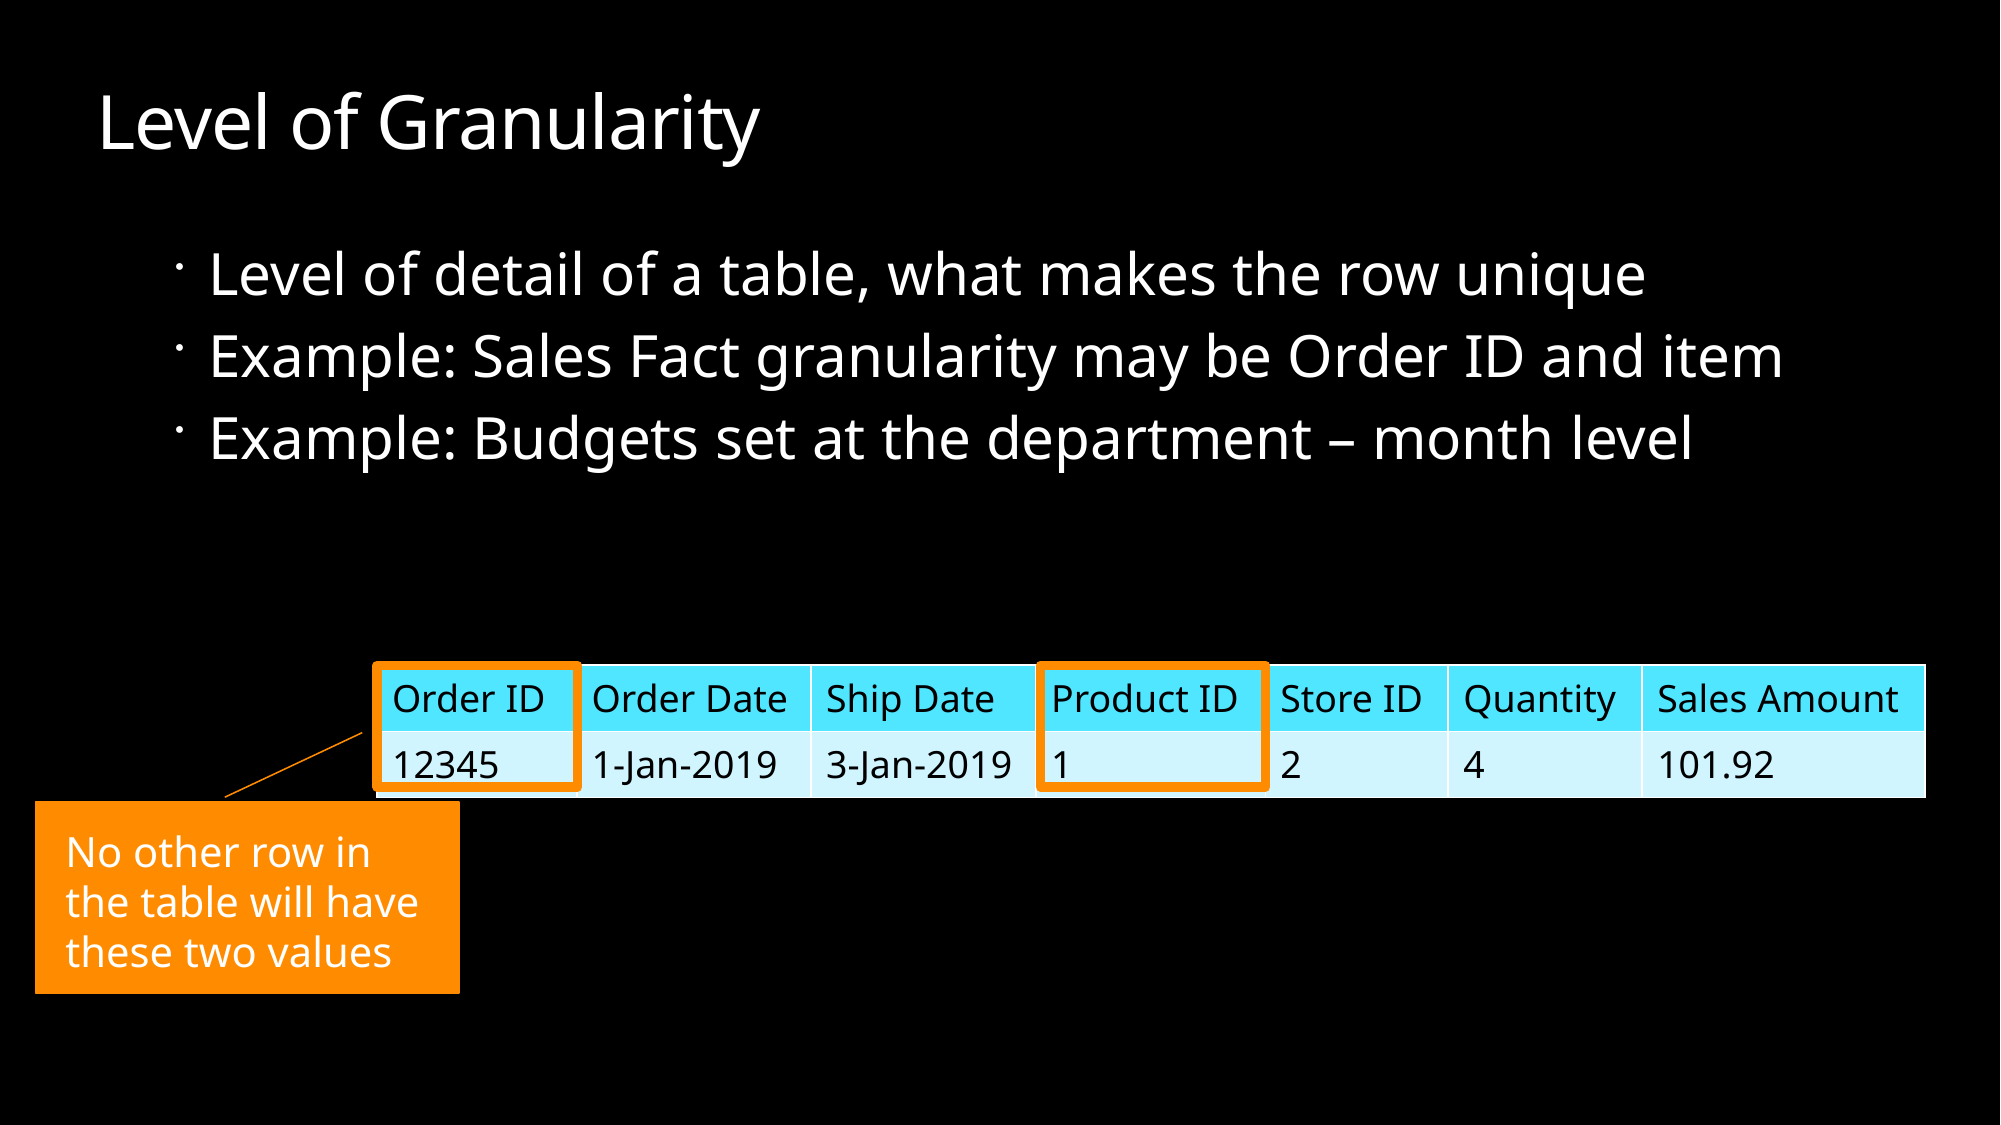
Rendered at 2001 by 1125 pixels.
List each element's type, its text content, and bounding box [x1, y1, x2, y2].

table_header Ship Date [812, 666, 1035, 731]
text_box No other row in the table will have these two values [224, 731, 363, 798]
table_header Order Date [578, 666, 810, 731]
text_box [1039, 665, 1266, 788]
table_cell 2 [1266, 732, 1447, 797]
table_cell 4 [1449, 732, 1641, 797]
title Level of Granularity [96, 75, 1904, 166]
table_cell 3-Jan-2019 [812, 732, 1035, 797]
table_header Sales Amount [1643, 666, 1924, 731]
table_cell 12345 [378, 788, 576, 797]
table_header Store ID [1266, 666, 1447, 731]
table_header Quantity [1449, 666, 1641, 731]
text_box [376, 665, 578, 788]
table_cell 1 [1037, 732, 1265, 797]
table_cell 1-Jan-2019 [578, 732, 810, 797]
list Level of detail of a table, what makes the row unique Example: Sales Fact granularity may be Order ID and item Example: Budgets set at the department – month level [170, 237, 2000, 727]
table_cell 101.92 [1643, 732, 1924, 797]
text_box No other row in the table will have these two values [35, 801, 460, 994]
